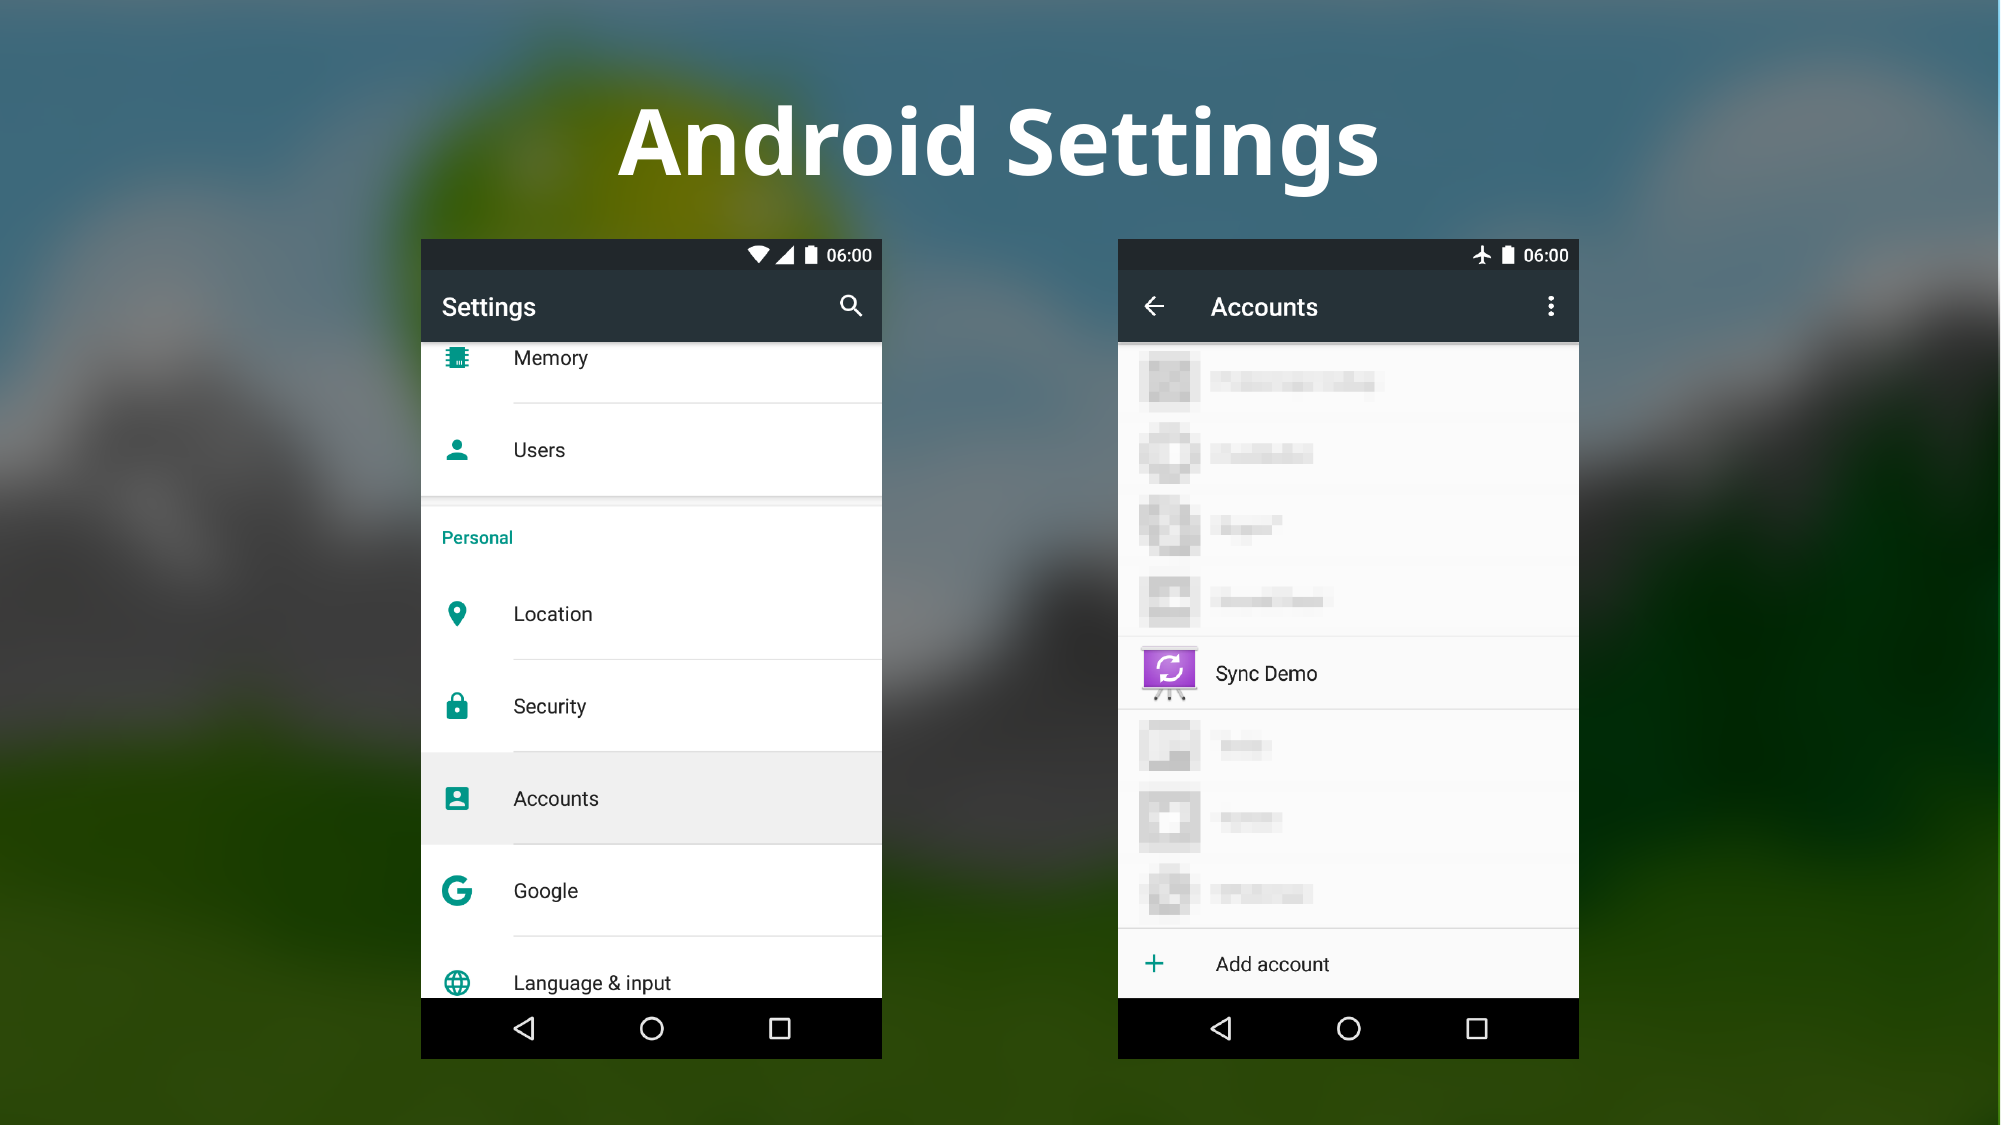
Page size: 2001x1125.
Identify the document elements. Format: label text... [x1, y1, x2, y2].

picture [0, 0, 2001, 1125]
title Android Settings [99, 45, 1900, 233]
